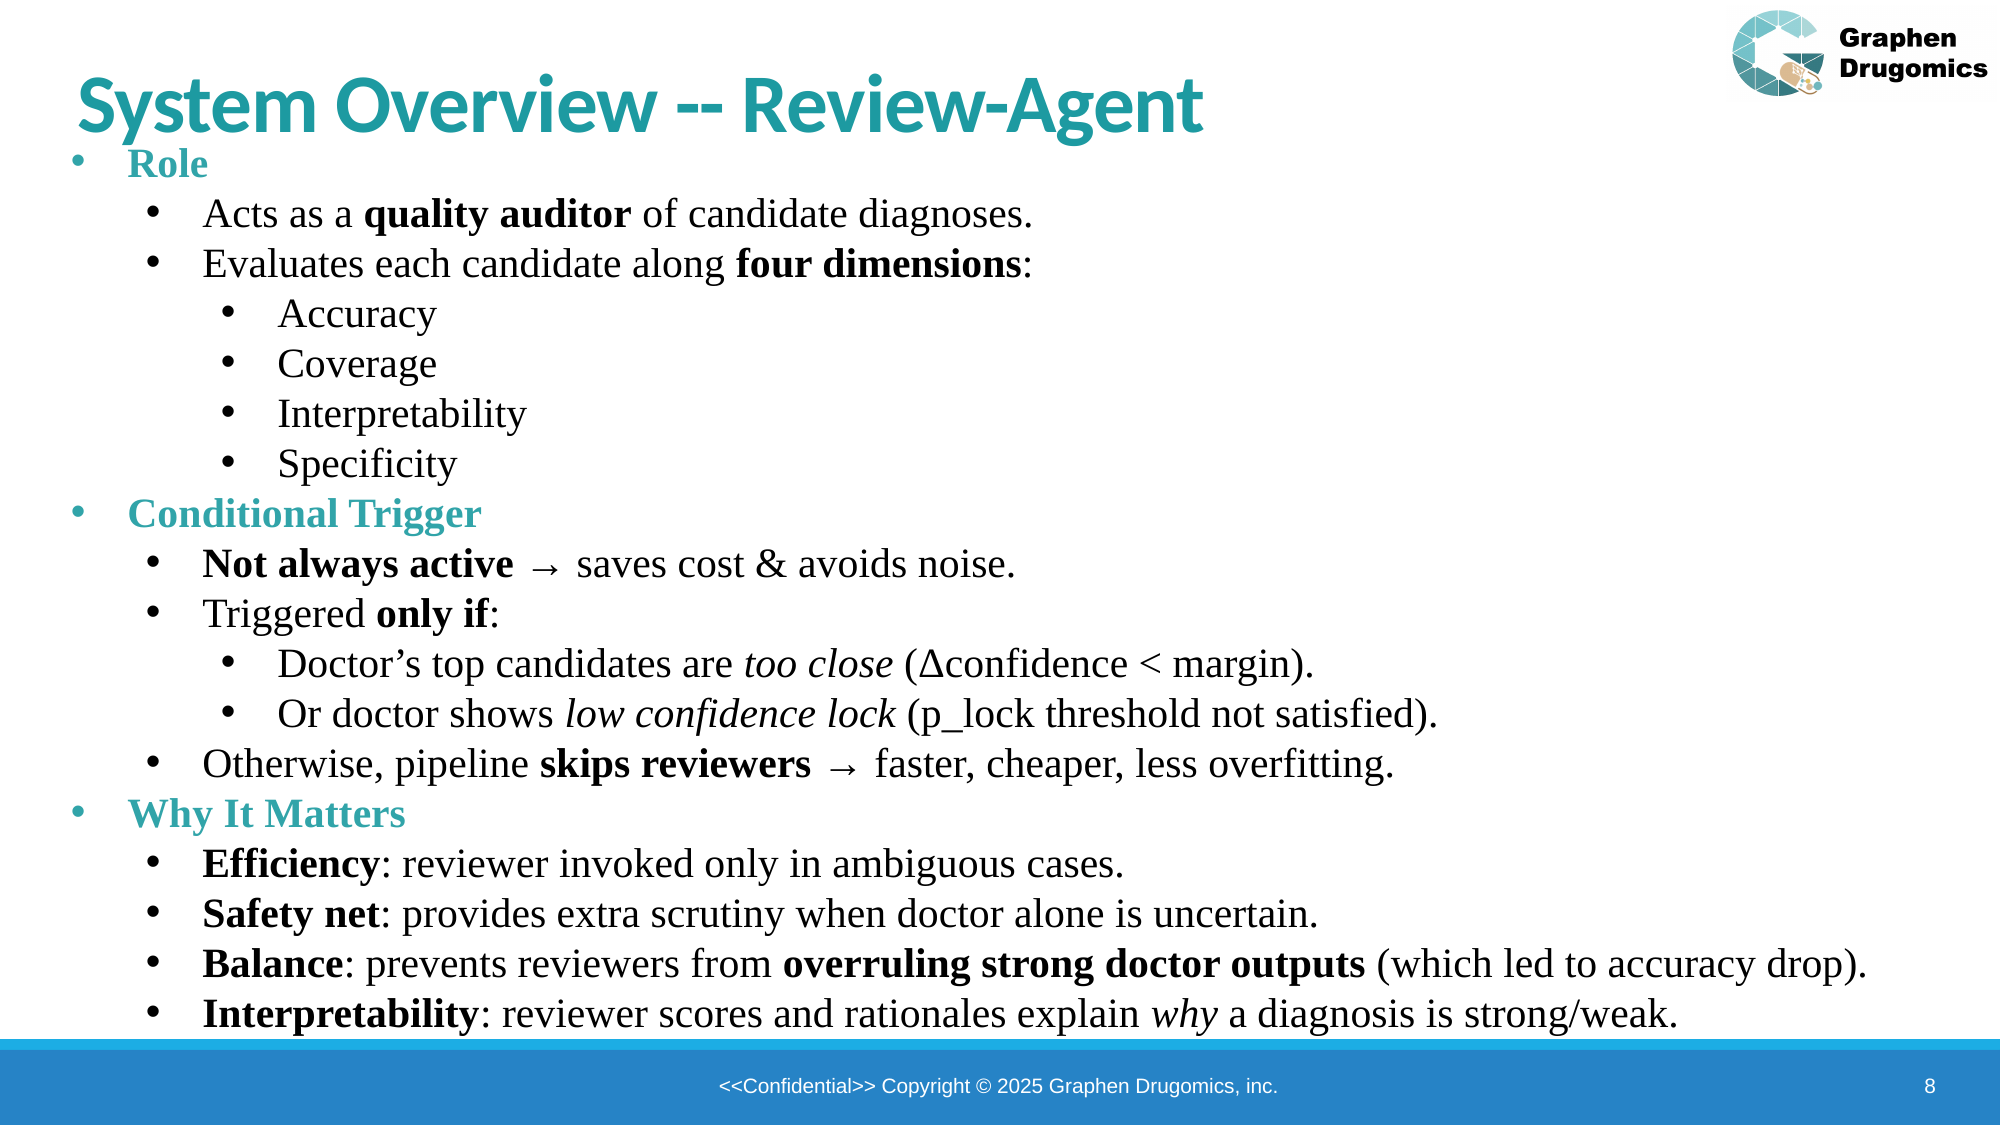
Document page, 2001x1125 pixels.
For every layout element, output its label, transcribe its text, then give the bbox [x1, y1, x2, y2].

picture [1726, 5, 1997, 102]
text_box <<Confidential>> Copyright © 2025 Graphen Drugomics, inc. [337, 1051, 1660, 1119]
text_box Role Acts as a quality auditor of candidate diagnoses. Evaluates each candidate along four dimensions: Accuracy Coverage Interpretability Specificity Conditional Trigger Not always active → saves cost & avoids noise. Triggered only if: Doctor’s top candidates are too close (Δconfidence < margin). Or doctor shows low confidence lock (p_lock threshold not satisfied). Otherwise, pipeline skips reviewers → faster, cheaper, less overfitting. Why It Matters Efficiency: reviewer invoked only in ambiguous cases. Safety net: provides extra scrutiny when doctor alone is uncertain. Balance: prevents reviewers from overruling strong doctor outputs (which led to accuracy drop). Interpretability: reviewer scores and rationales explain why a diagnosis is strong/weak. [55, 128, 1884, 1044]
text_box System Overview -- Review-Agent [62, 29, 1938, 168]
text_box 8 [1902, 1051, 1958, 1119]
